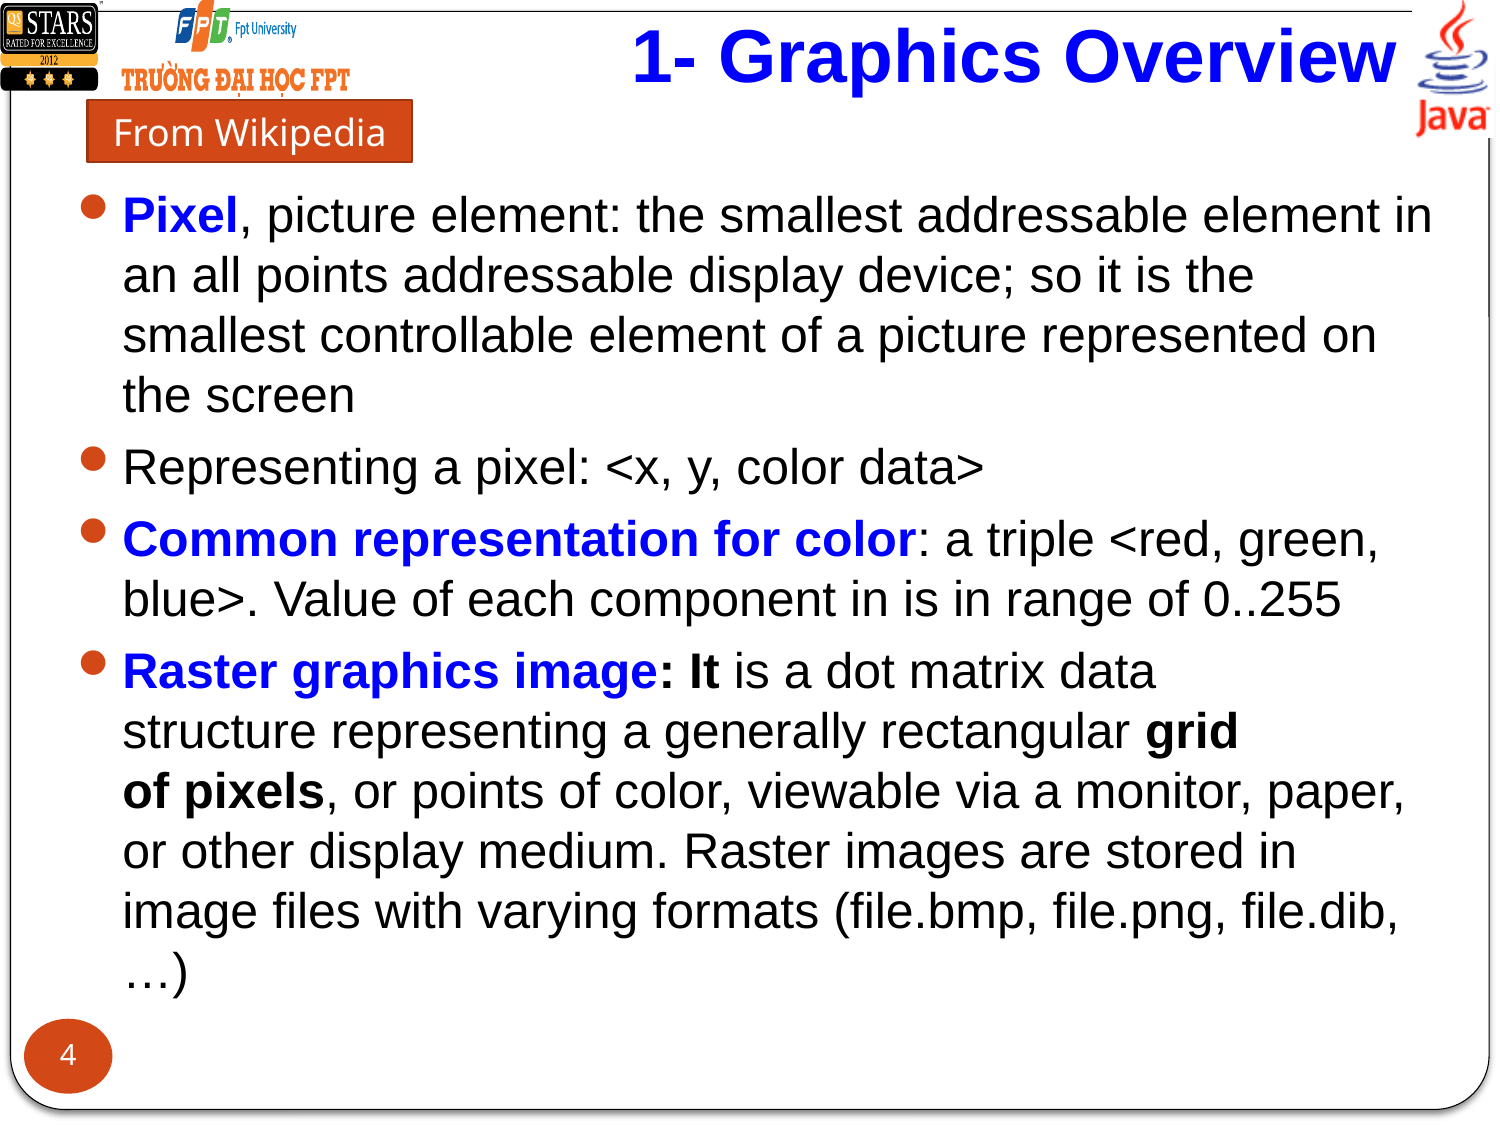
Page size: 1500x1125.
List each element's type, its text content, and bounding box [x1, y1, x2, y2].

title 1- Graphics Overview [150, 0, 1413, 113]
picture [1412, 0, 1494, 138]
list Pixel, picture element: the smallest addressable element in an all points addressable display device; so it is the smallest controllable element of a picture represented on the screen Representing a pixel: <x, y, color data> Common representation for color: a triple <red, green, blue>. Value of each component in is in range of 0..255 Raster graphics image: It is a dot matrix data structure representing a generally rectangular grid of pixels, or points of color, viewable via a monitor, paper, or other display medium. Raster images are stored in image files with varying formats (file.bmp, file.png, file.dib, …) [62, 174, 1463, 1013]
text_box From Wikipedia [86, 99, 413, 163]
slide_number 4 [23, 1018, 113, 1094]
